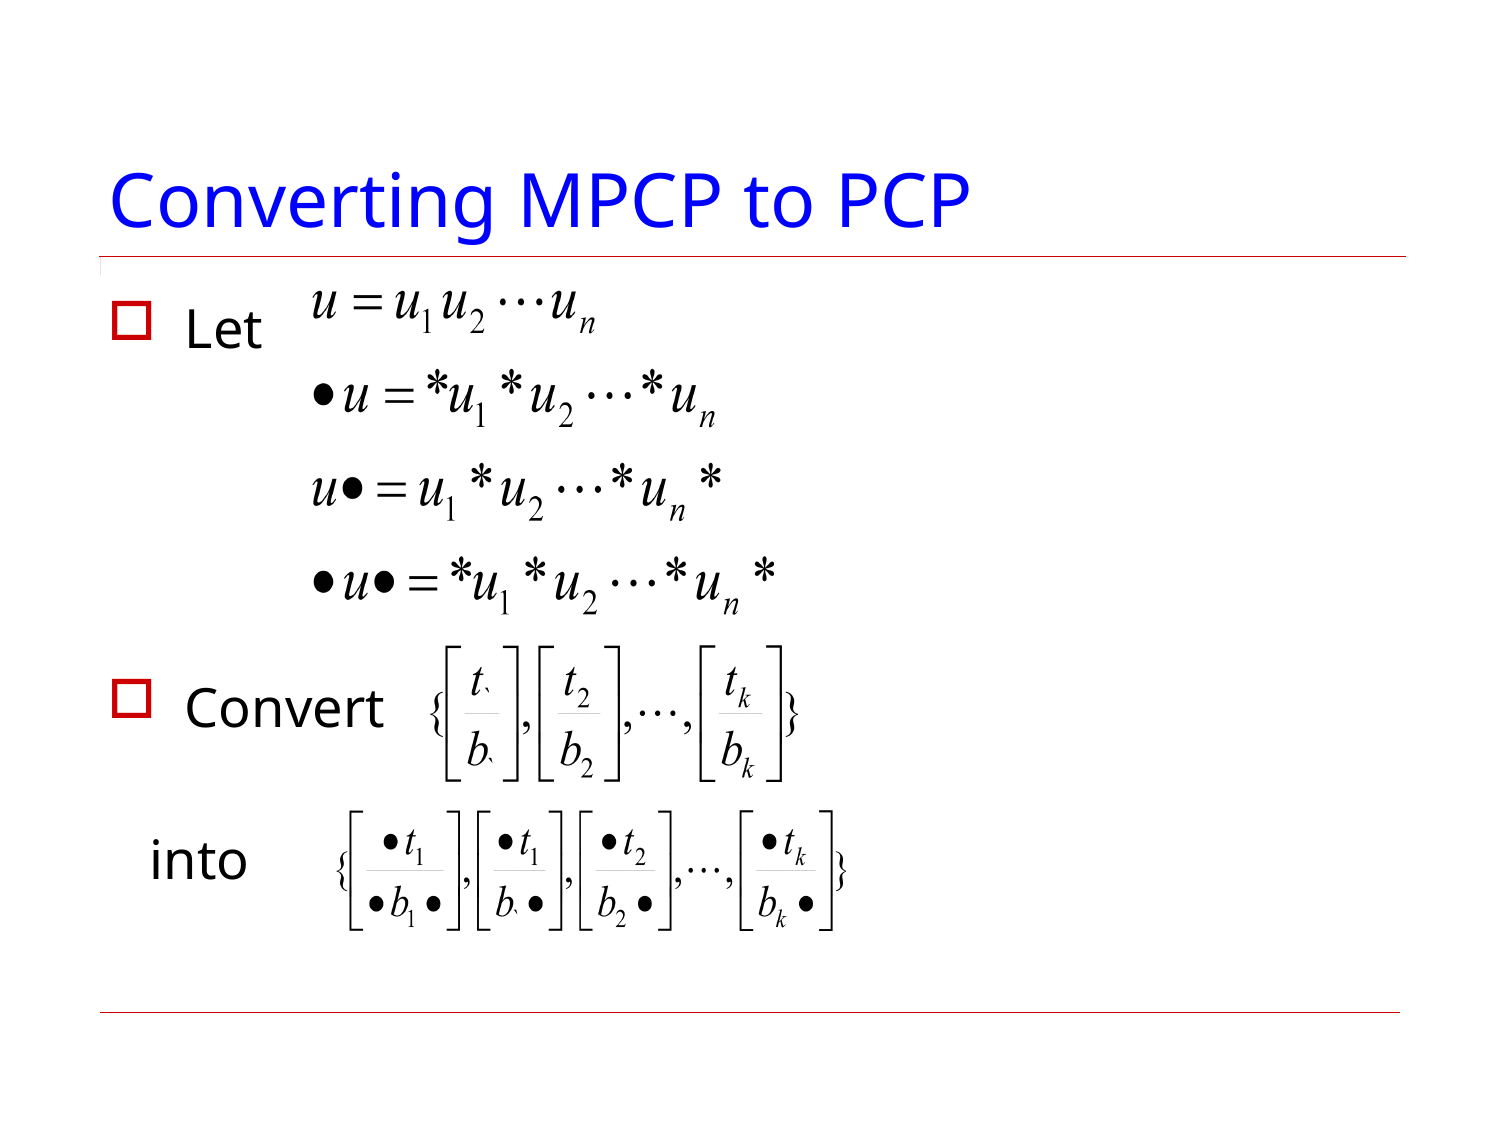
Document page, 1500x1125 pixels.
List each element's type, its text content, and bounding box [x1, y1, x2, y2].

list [312, 290, 774, 616]
list Let Convert into [92, 287, 737, 988]
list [430, 645, 798, 782]
picture [336, 810, 846, 931]
title Converting MPCP to PCP [94, 50, 1407, 250]
